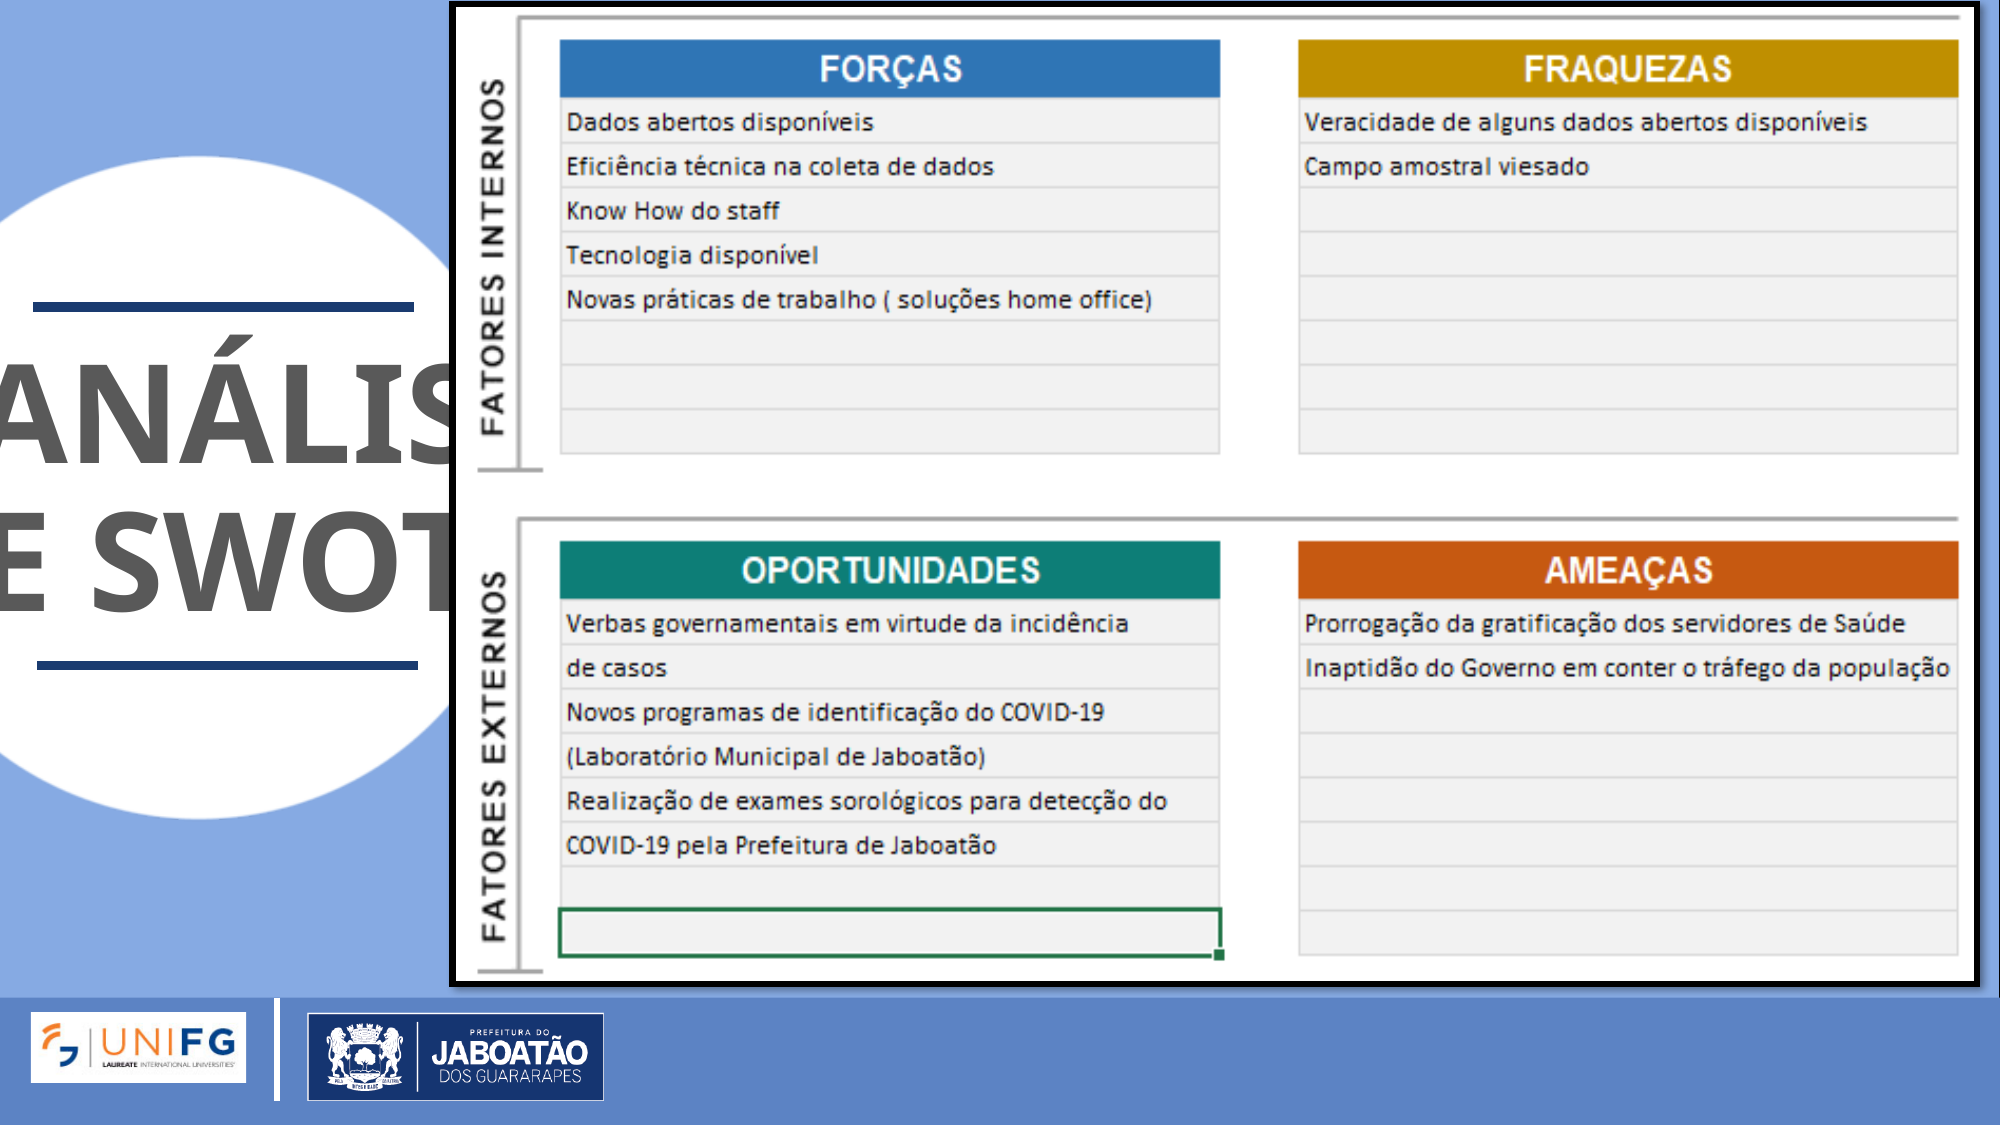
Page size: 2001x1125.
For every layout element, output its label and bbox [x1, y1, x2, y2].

text_box [0, 0, 2000, 997]
picture [30, 1012, 247, 1083]
picture [0, 7, 1974, 981]
picture [307, 1012, 604, 1101]
text_box [0, 997, 2000, 1125]
